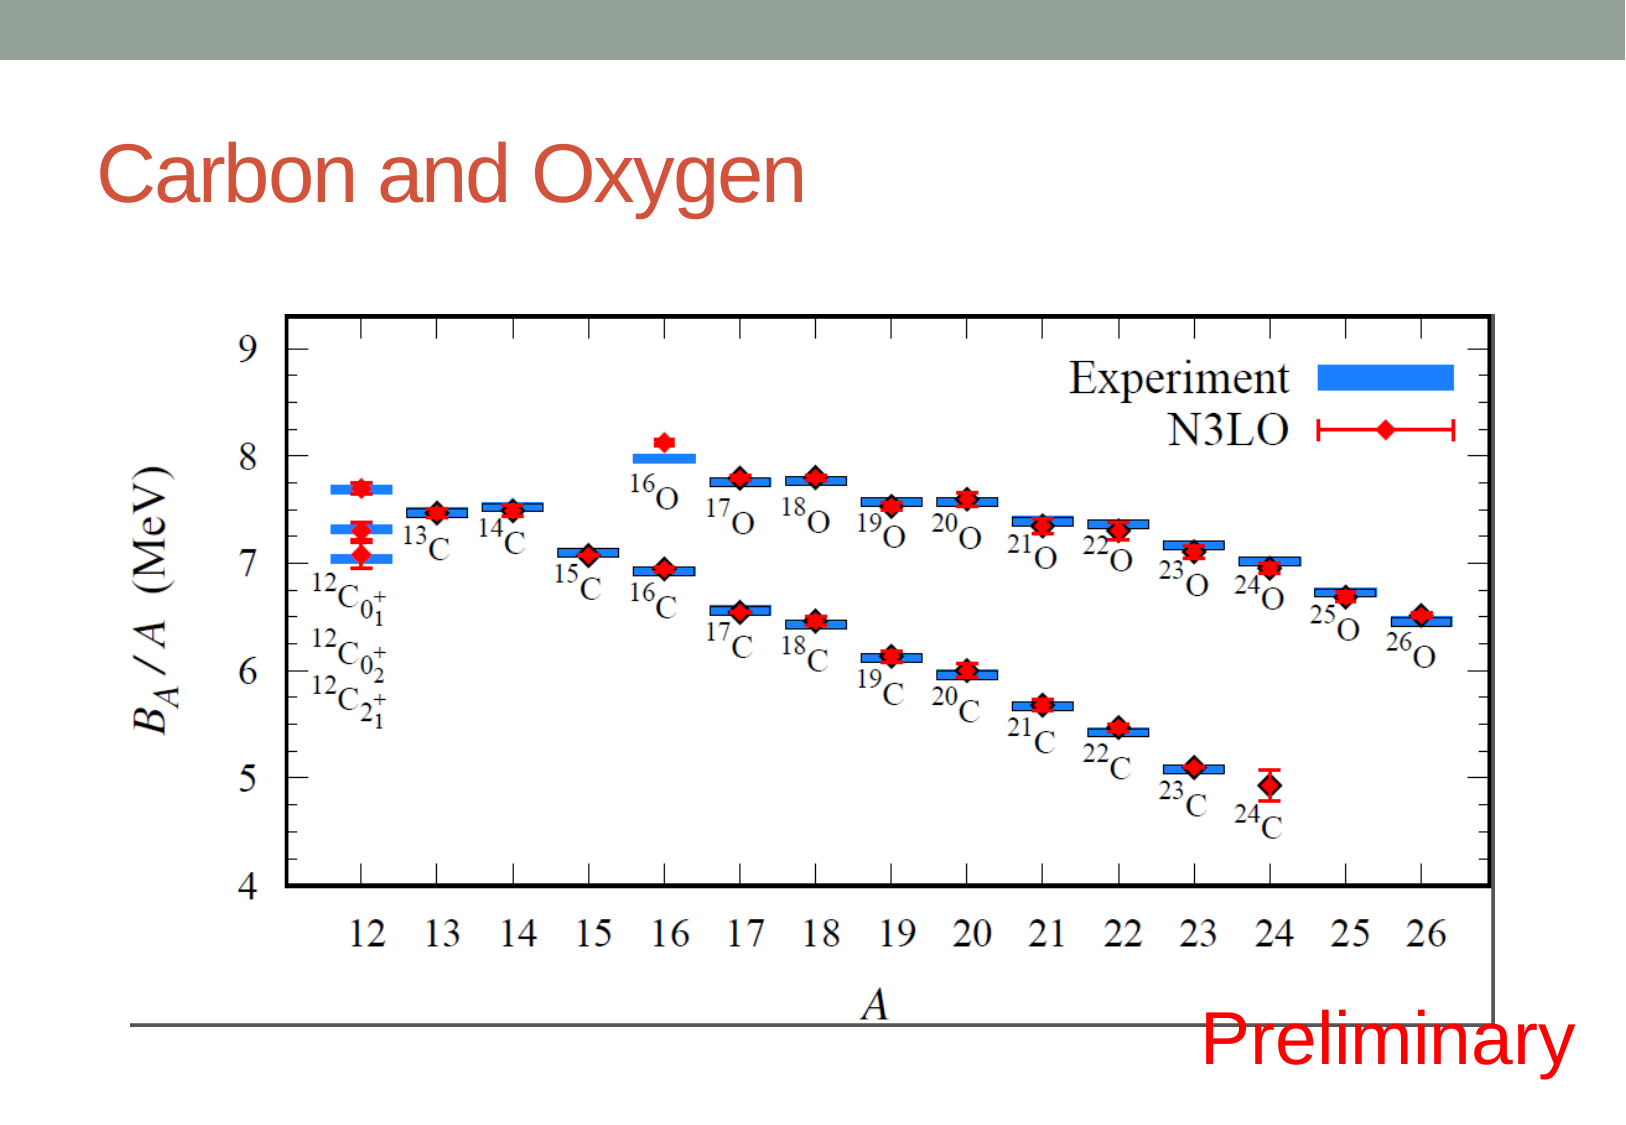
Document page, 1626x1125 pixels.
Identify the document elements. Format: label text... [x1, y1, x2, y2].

picture [130, 313, 1495, 1028]
title Carbon and Oxygen [81, 87, 1544, 250]
text_box Preliminary [1170, 981, 1607, 1087]
